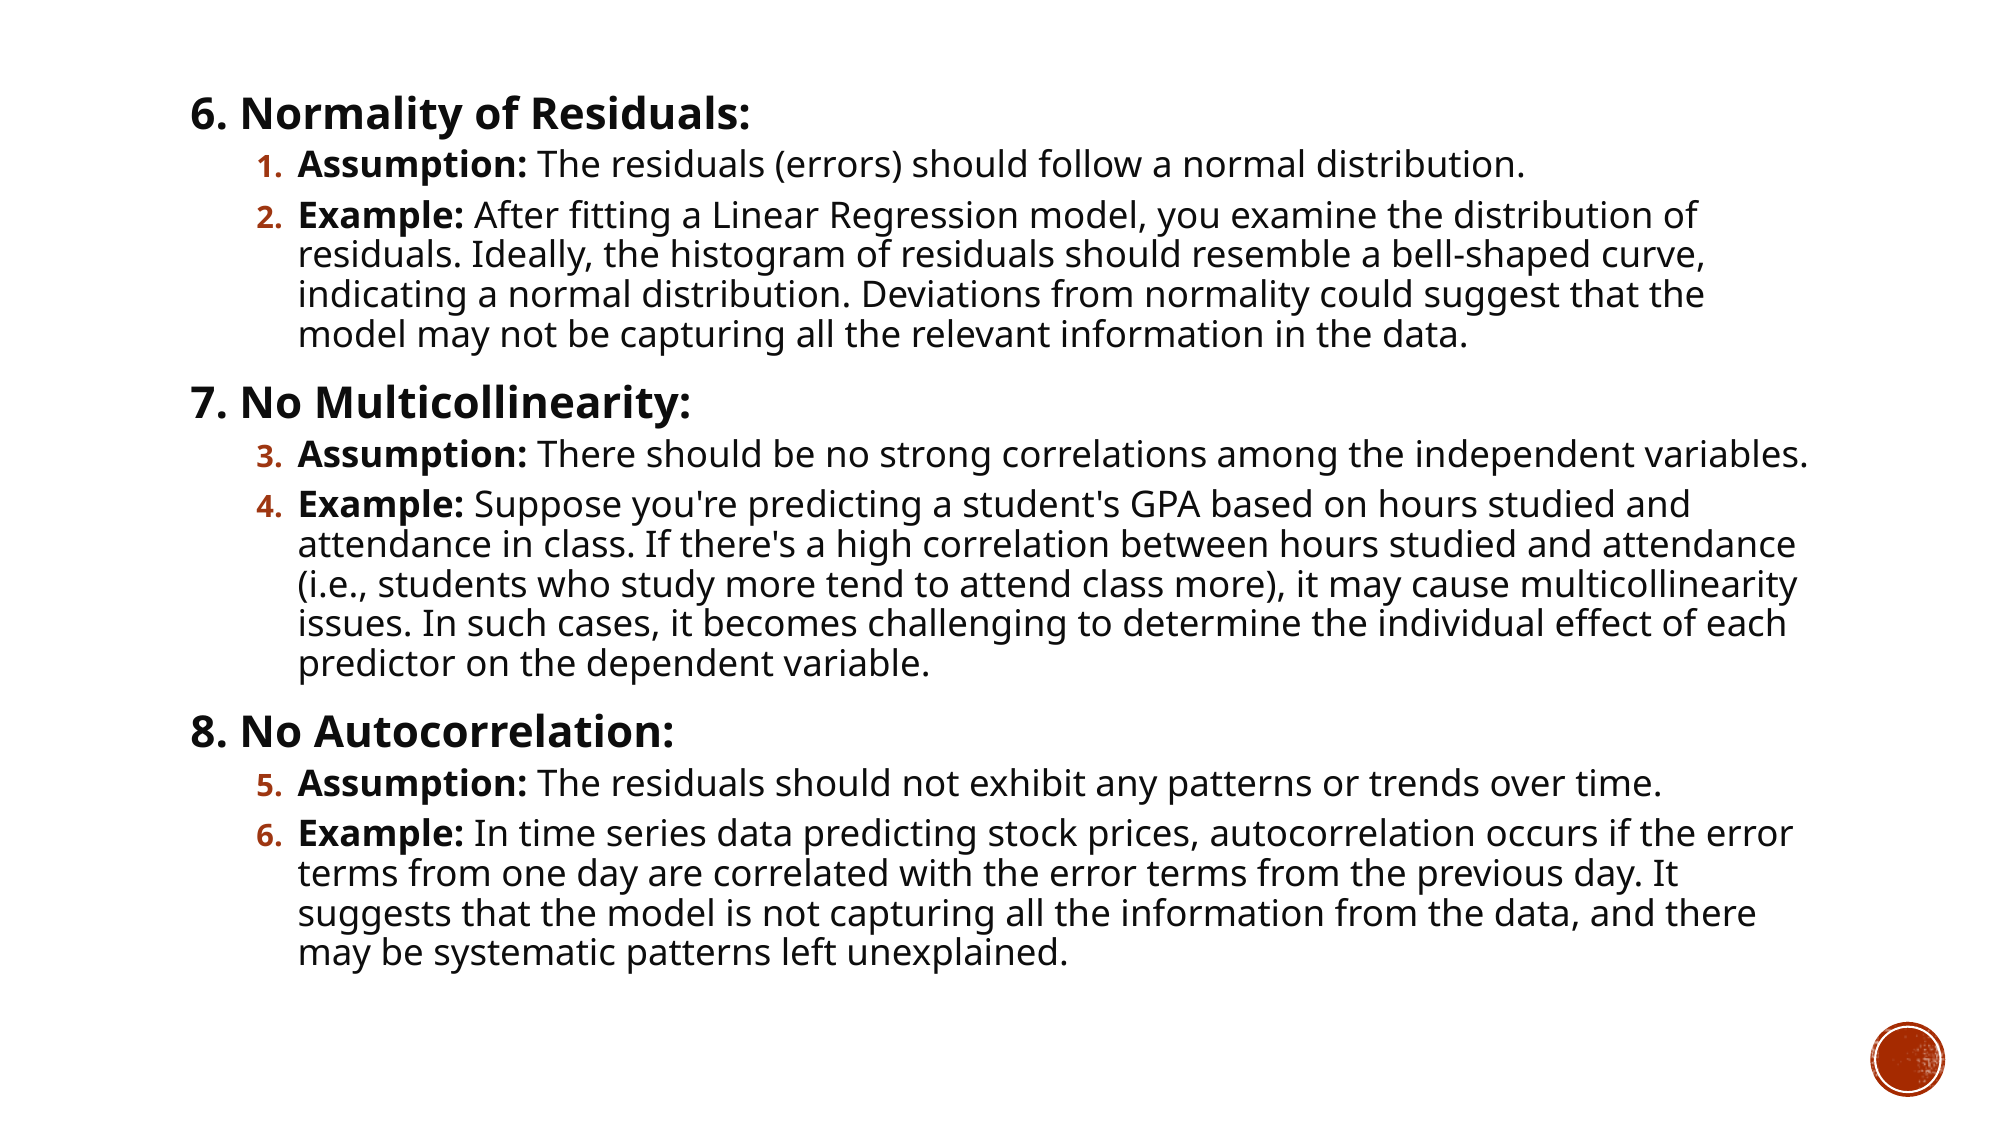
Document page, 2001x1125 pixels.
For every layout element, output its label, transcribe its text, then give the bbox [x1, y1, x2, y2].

list 6. Normality of Residuals: Assumption: The residuals (errors) should follow a normal distribution. Example: After fitting a Linear Regression model, you examine the distribution of residuals. Ideally, the histogram of residuals should resemble a bell-shaped curve, indicating a normal distribution. Deviations from normality could suggest that the model may not be capturing all the relevant information in the data. 7. No Multicollinearity: Assumption: There should be no strong correlations among the independent variables. Example: Suppose you're predicting a student's GPA based on hours studied and attendance in class. If there's a high correlation between hours studied and attendance (i.e., students who study more tend to attend class more), it may cause multicollinearity issues. In such cases, it becomes challenging to determine the individual effect of each predictor on the dependent variable. 8. No Autocorrelation: Assumption: The residuals should not exhibit any patterns or trends over time. Example: In time series data predicting stock prices, autocorrelation occurs if the error terms from one day are correlated with the error terms from the previous day. It suggests that the model is not capturing all the information from the data, and there may be systematic patterns left unexplained. [175, 83, 1826, 1013]
